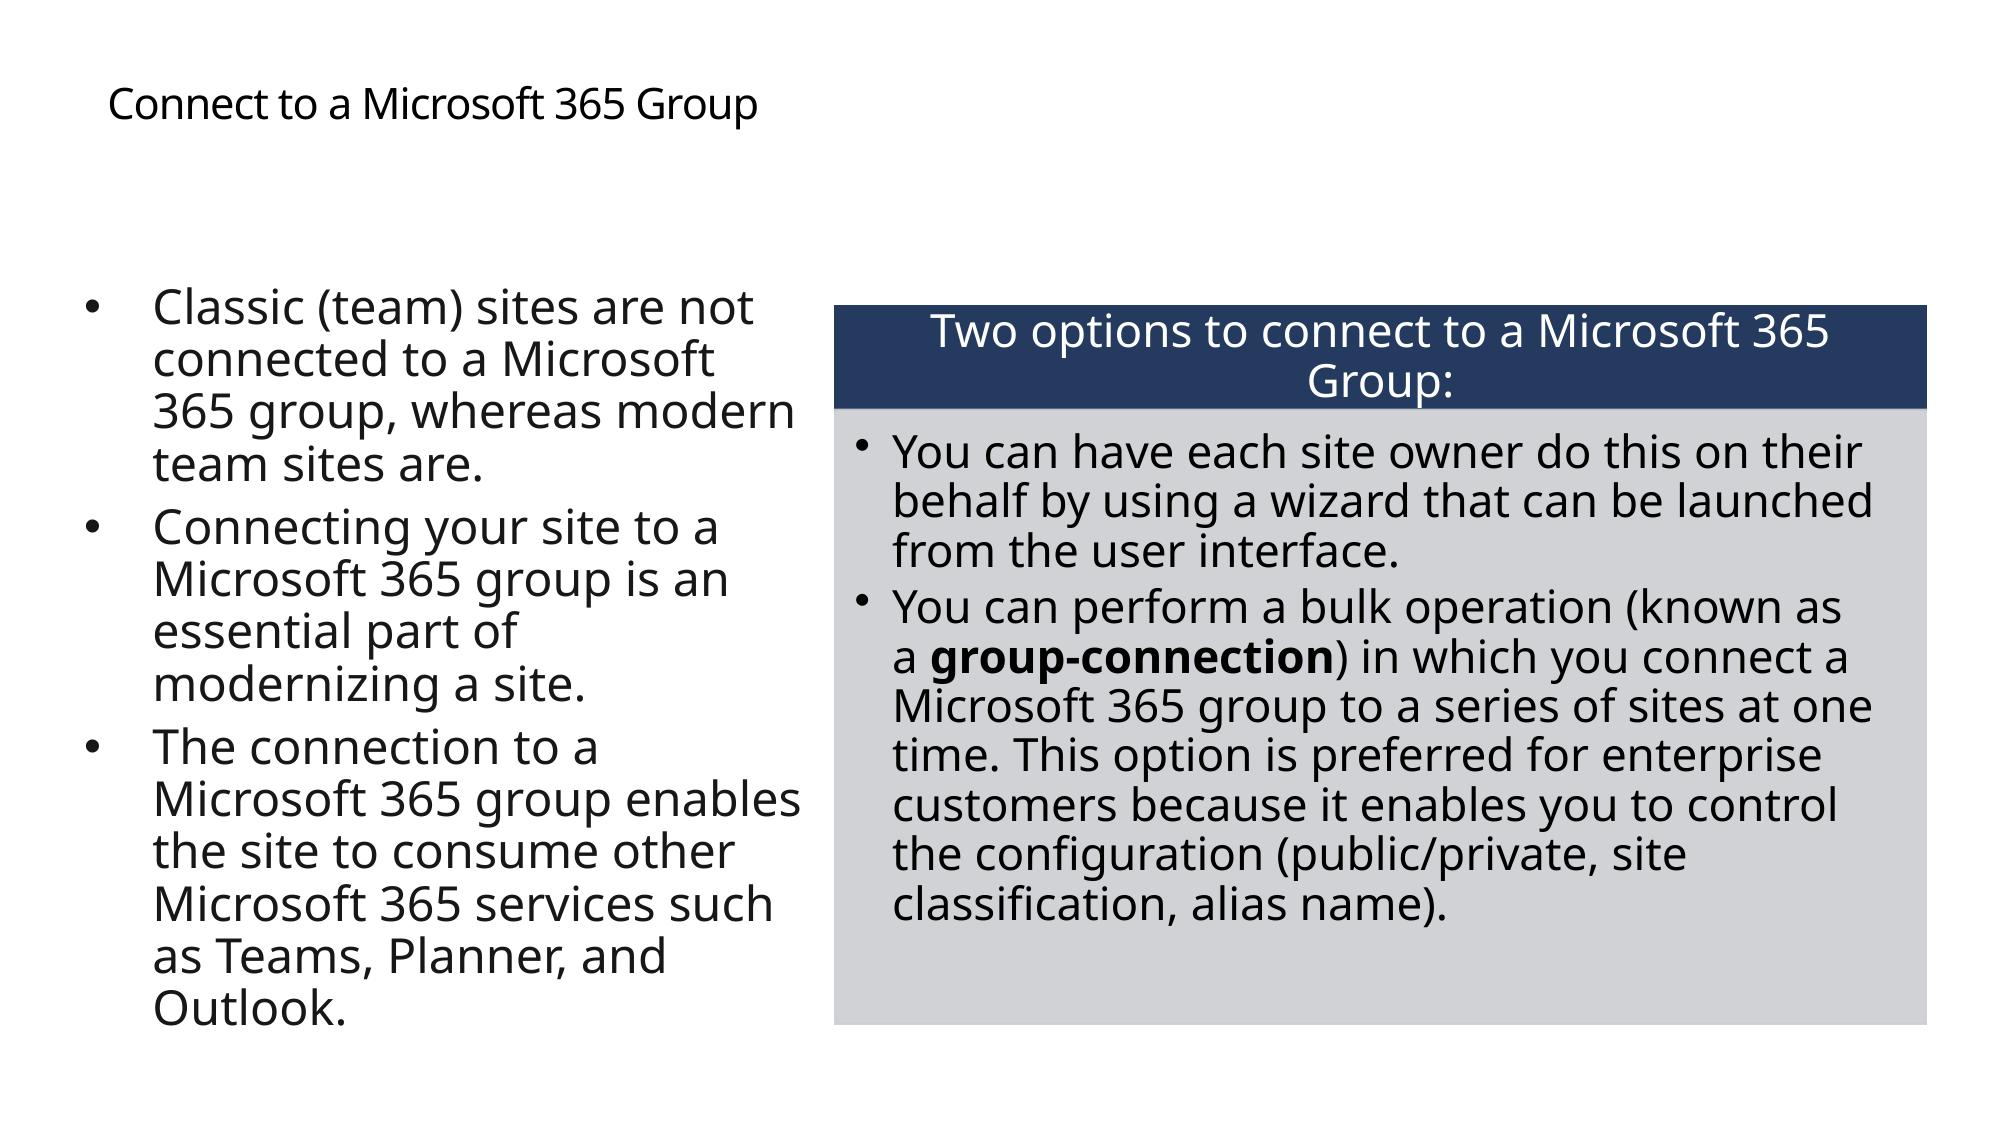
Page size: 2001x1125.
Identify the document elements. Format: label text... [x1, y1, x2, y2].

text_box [835, 279, 1926, 1050]
text_box Classic (team) sites are not connected to a Microsoft 365 group, whereas modern team sites are. Connecting your site to a Microsoft 365 group is an essential part of modernizing a site. The connection to a Microsoft 365 group enables the site to consume other Microsoft 365 services such as Teams, Planner, and Outlook. [69, 274, 821, 1052]
title Connect to a Microsoft 365 Group [107, 52, 1893, 129]
